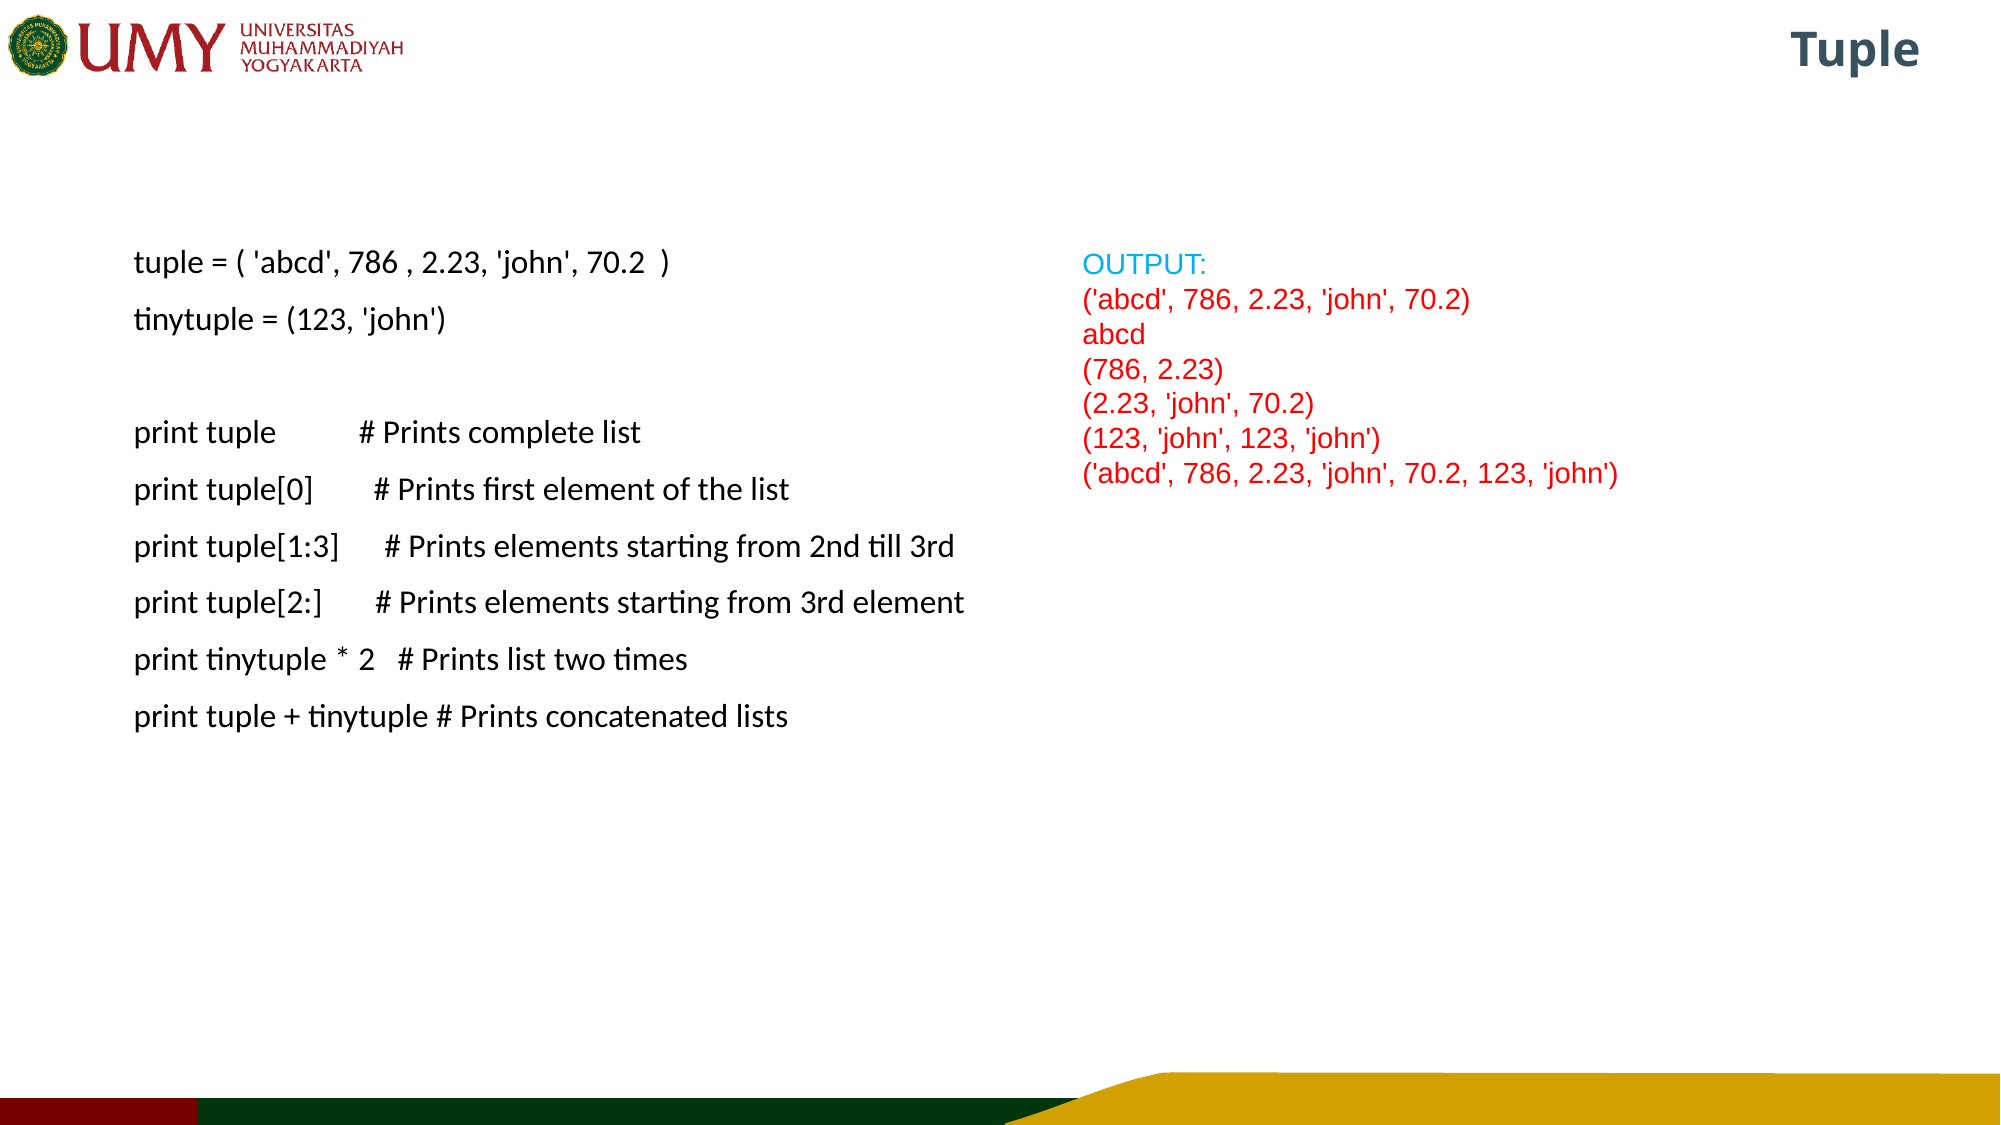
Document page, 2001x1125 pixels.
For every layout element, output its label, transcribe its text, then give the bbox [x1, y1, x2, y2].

picture [0, 7, 411, 88]
text_box tuple = ( 'abcd', 786 , 2.23, 'john', 70.2 ) tinytuple = (123, 'john') print tuple # Prints complete list print tuple[0] # Prints first element of the list print tuple[1:3] # Prints elements starting from 2nd till 3rd print tuple[2:] # Prints elements starting from 3rd element print tinytuple * 2 # Prints list two times print tuple + tinytuple # Prints concatenated lists [99, 237, 1438, 1013]
text_box OUTPUT: ('abcd', 786, 2.23, 'john', 70.2) abcd (786, 2.23) (2.23, 'john', 70.2) (123, 'john', 123, 'john') ('abcd', 786, 2.23, 'john', 70.2, 123, 'john') [1067, 237, 2000, 571]
title Tuple [891, 13, 1932, 88]
